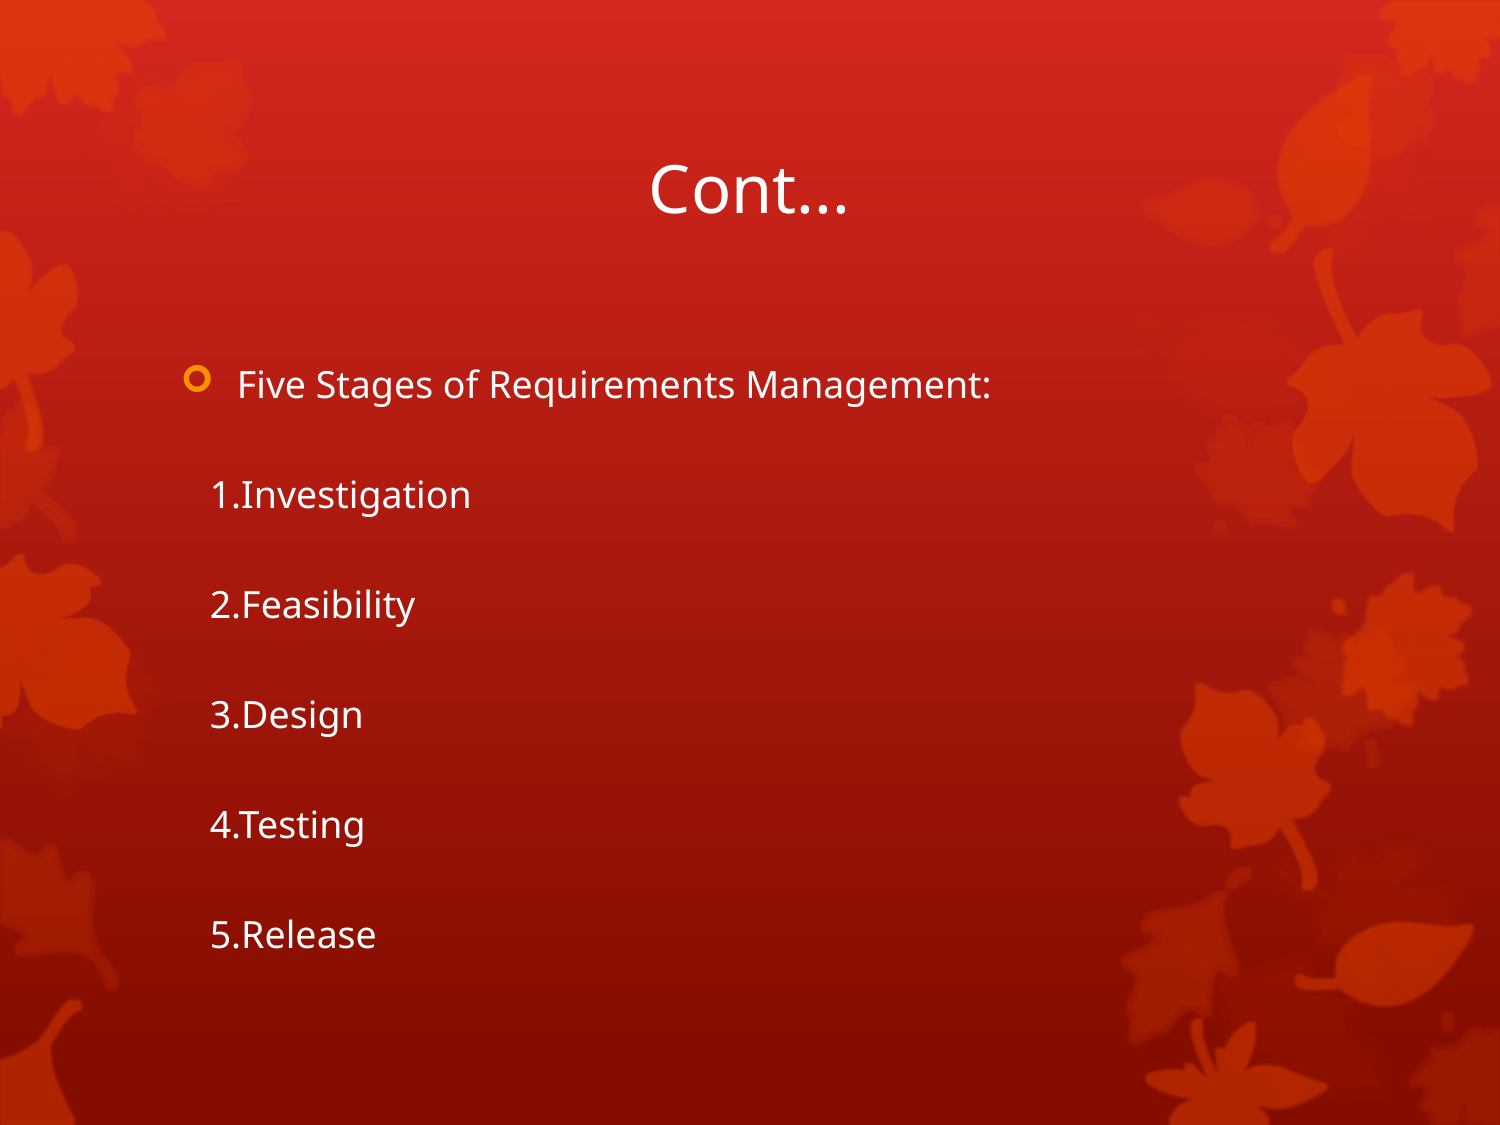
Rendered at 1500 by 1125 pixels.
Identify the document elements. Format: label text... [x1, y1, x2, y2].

title Cont... [165, 110, 1335, 263]
list Five Stages of Requirements Management: 1.Investigation 2.Feasibility 3.Design 4.Testing 5.Release [165, 296, 1335, 976]
